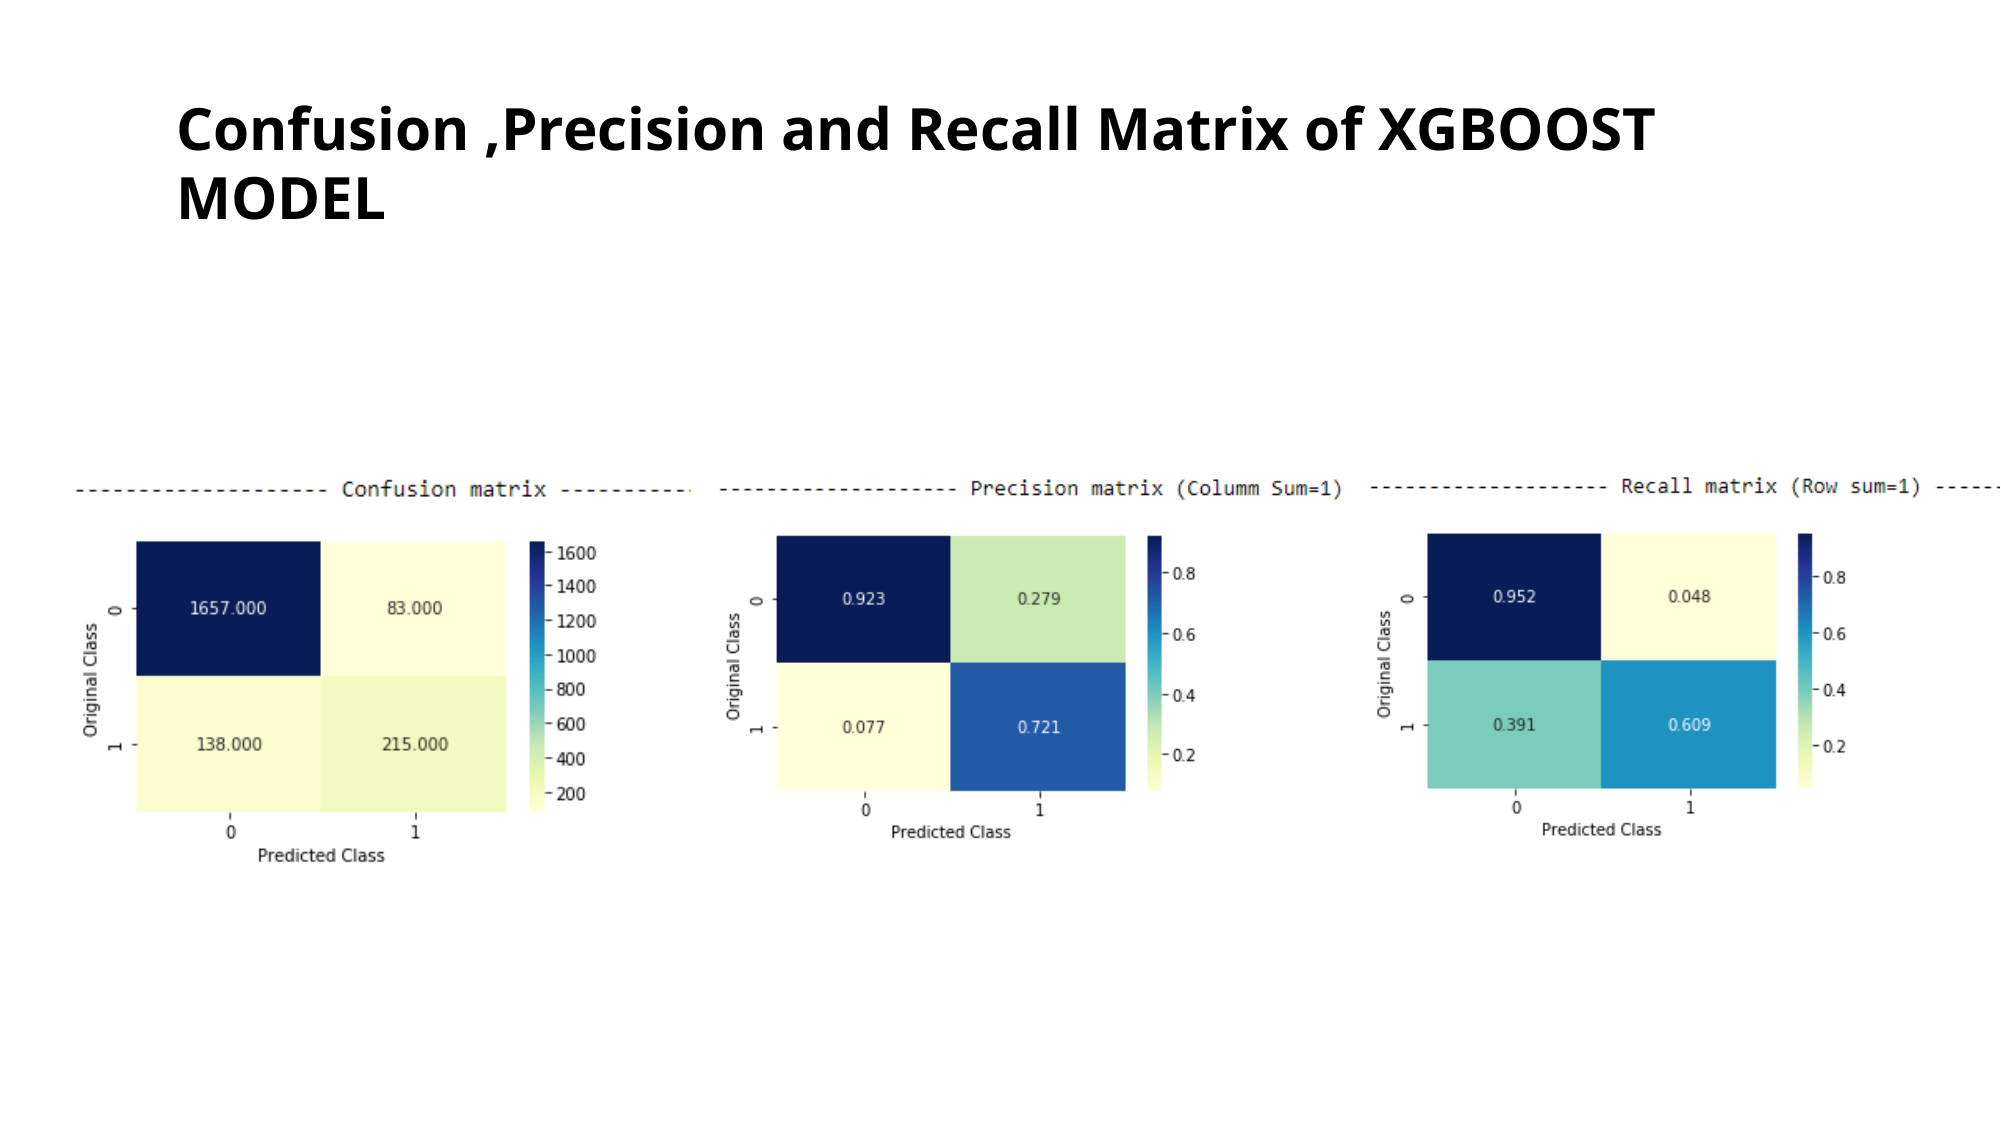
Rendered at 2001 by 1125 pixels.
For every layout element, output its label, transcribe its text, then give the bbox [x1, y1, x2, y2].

picture [704, 450, 2000, 878]
picture [67, 471, 691, 892]
text_box Confusion ,Precision and Recall Matrix of XGBOOST MODEL [161, 84, 1838, 240]
